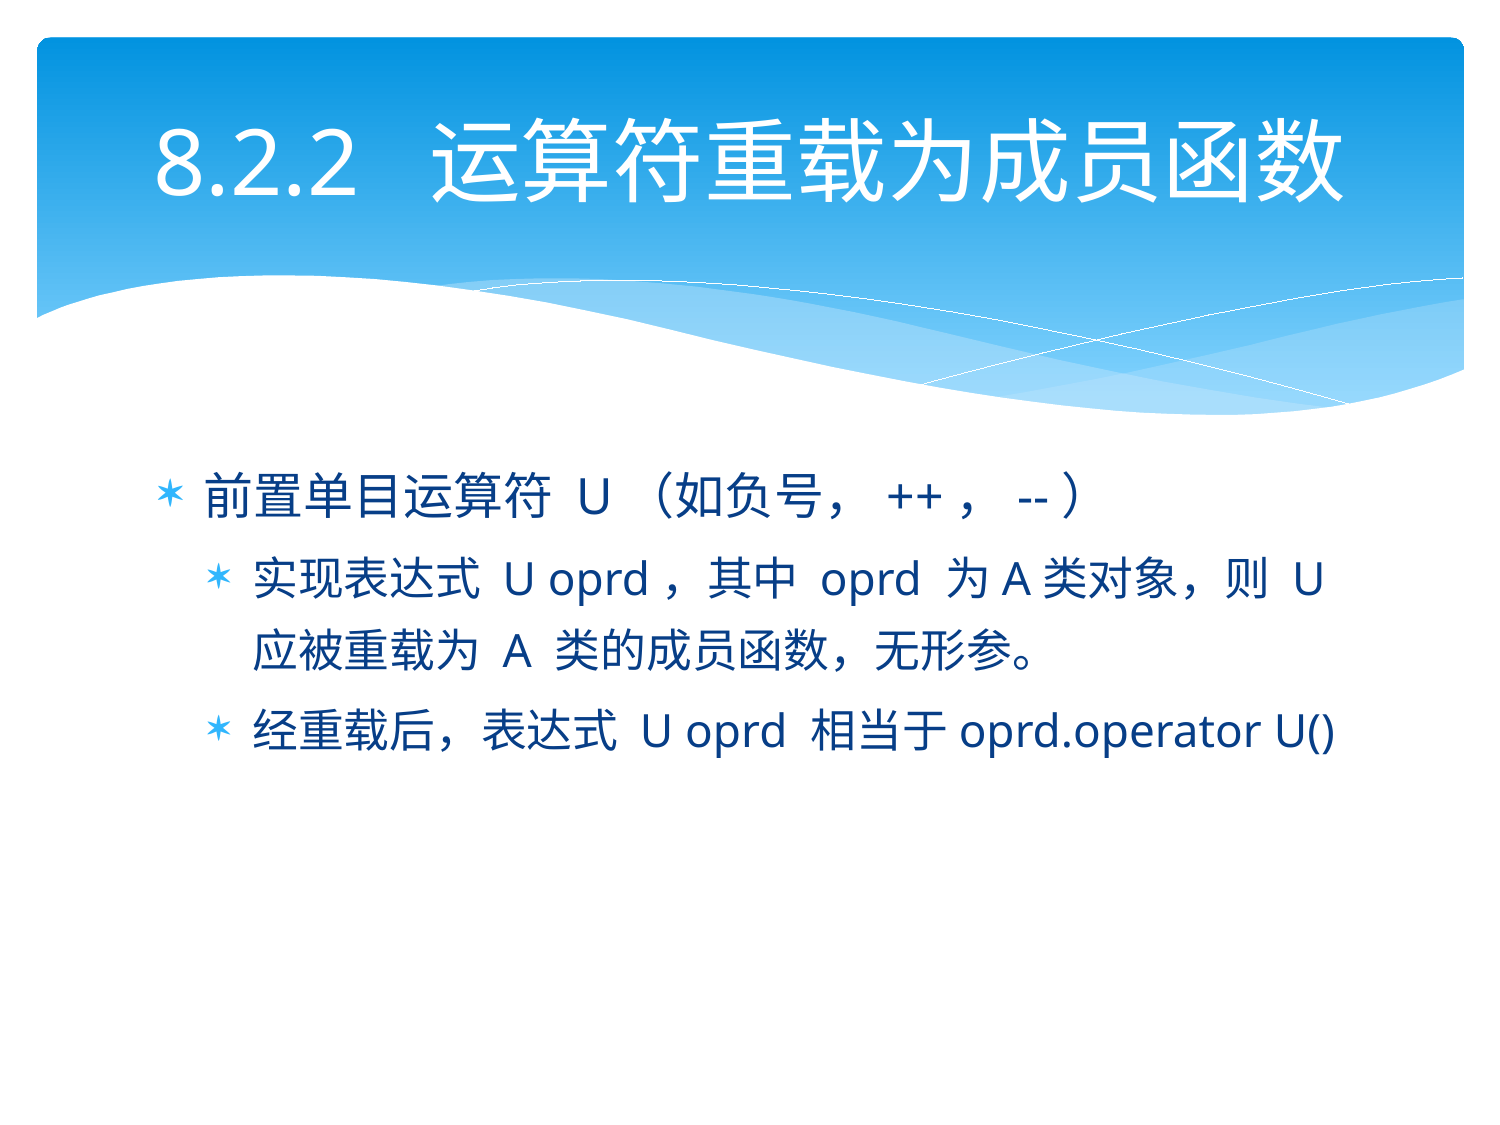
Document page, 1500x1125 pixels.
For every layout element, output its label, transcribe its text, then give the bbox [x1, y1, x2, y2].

title 8.2.2 运算符重载为成员函数 [75, 55, 1425, 261]
list 前置单目运算符 U（如负号，++，--） 实现表达式 U oprd，其中 oprd 为A类对象，则 U 应被重载为 A 类的成员函数，无形参。 经重载后，表达式 U oprd 相当于oprd.operator U() [143, 438, 1359, 1005]
